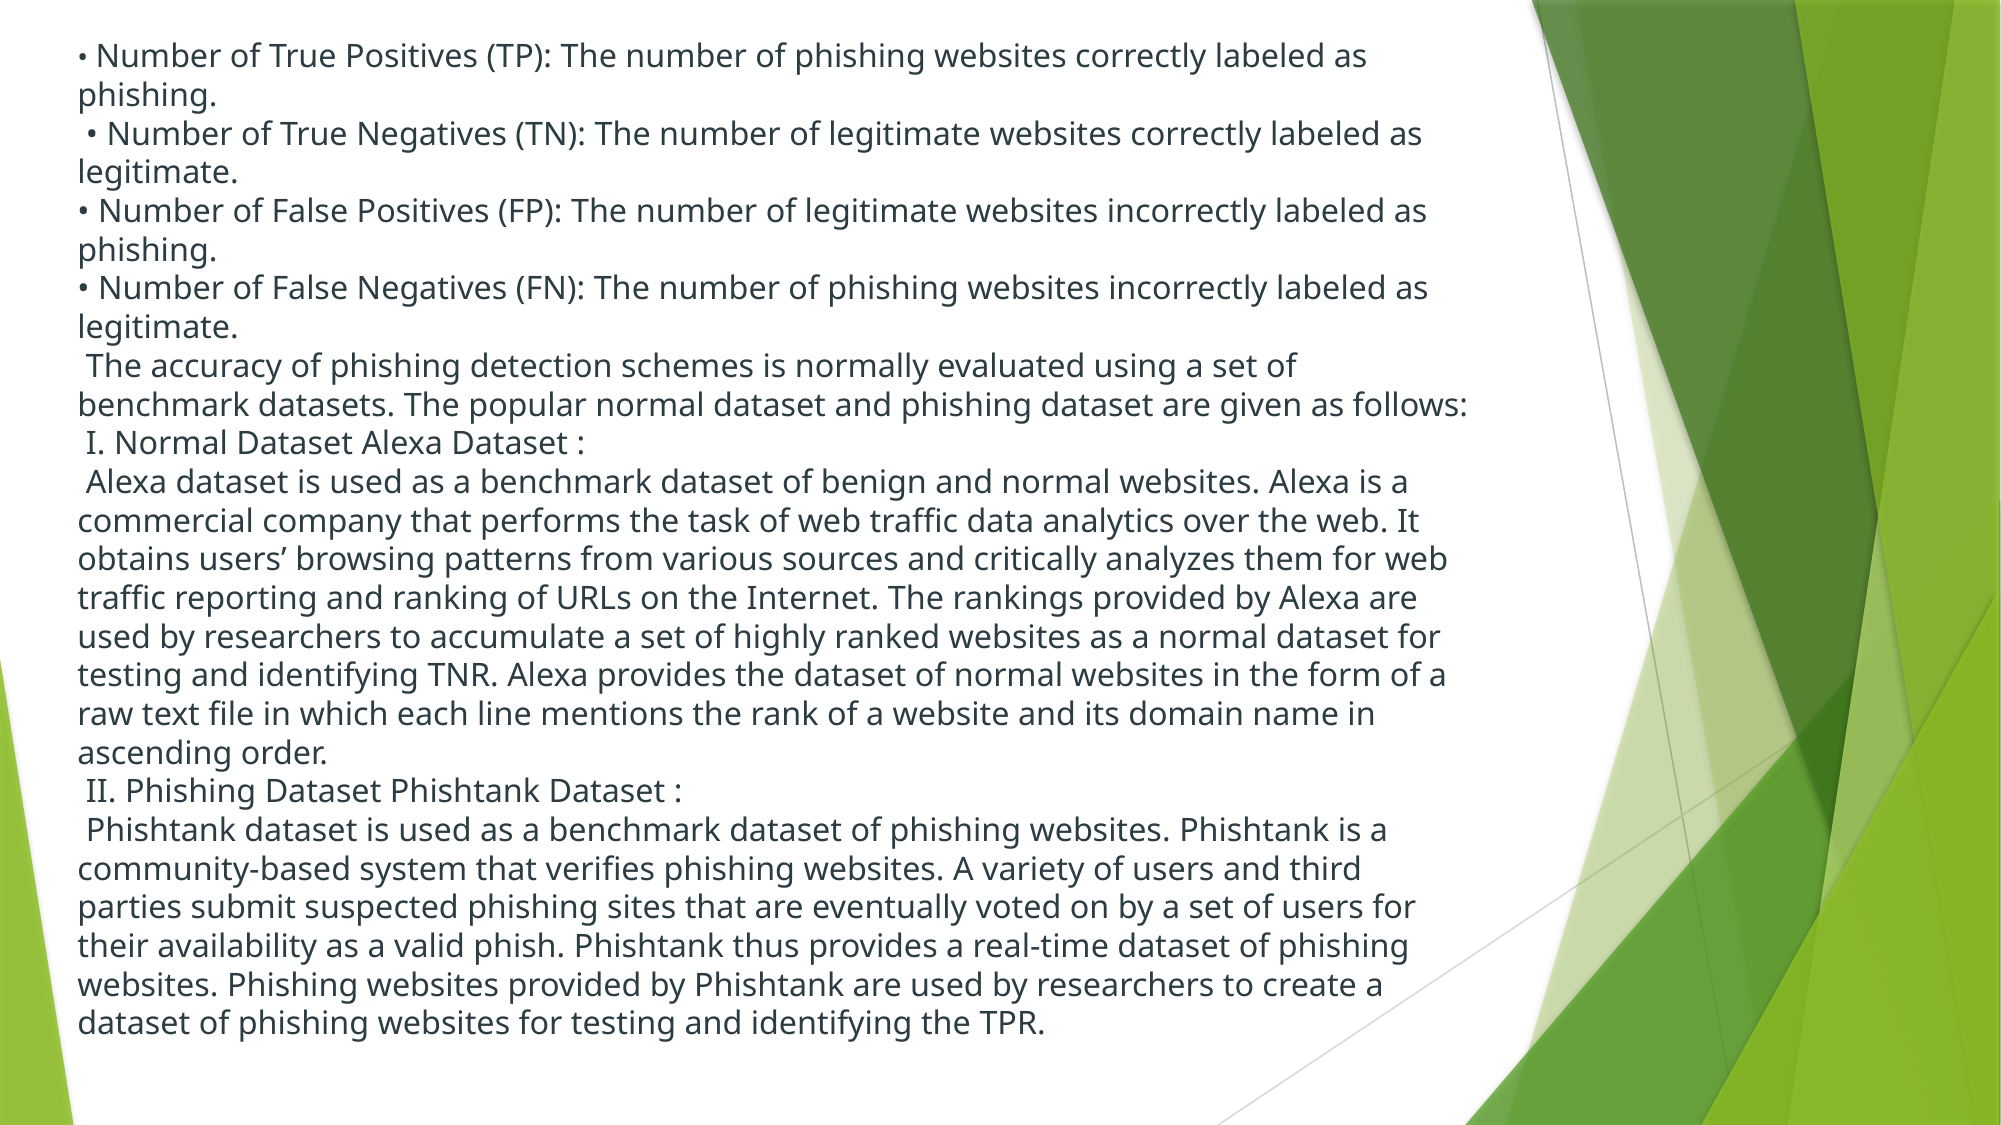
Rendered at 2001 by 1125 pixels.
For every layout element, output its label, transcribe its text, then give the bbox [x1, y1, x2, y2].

title • Number of True Positives (TP): The number of phishing websites correctly labeled as phishing. • Number of True Negatives (TN): The number of legitimate websites correctly labeled as legitimate. • Number of False Positives (FP): The number of legitimate websites incorrectly labeled as phishing. • Number of False Negatives (FN): The number of phishing websites incorrectly labeled as legitimate. The accuracy of phishing detection schemes is normally evaluated using a set of benchmark datasets. The popular normal dataset and phishing dataset are given as follows: I. Normal Dataset Alexa Dataset : Alexa dataset is used as a benchmark dataset of benign and normal websites. Alexa is a commercial company that performs the task of web traffic data analytics over the web. It obtains users’ browsing patterns from various sources and critically analyzes them for web traffic reporting and ranking of URLs on the Internet. The rankings provided by Alexa are used by researchers to accumulate a set of highly ranked websites as a normal dataset for testing and identifying TNR. Alexa provides the dataset of normal websites in the form of a raw text file in which each line mentions the rank of a website and its domain name in ascending order. II. Phishing Dataset Phishtank Dataset : Phishtank dataset is used as a benchmark dataset of phishing websites. Phishtank is a community-based system that verifies phishing websites. A variety of users and third parties submit suspected phishing sites that are eventually voted on by a set of users for their availability as a valid phish. Phishtank thus provides a real-time dataset of phishing websites. Phishing websites provided by Phishtank are used by researchers to create a dataset of phishing websites for testing and identifying the TPR. [62, 28, 1488, 1083]
